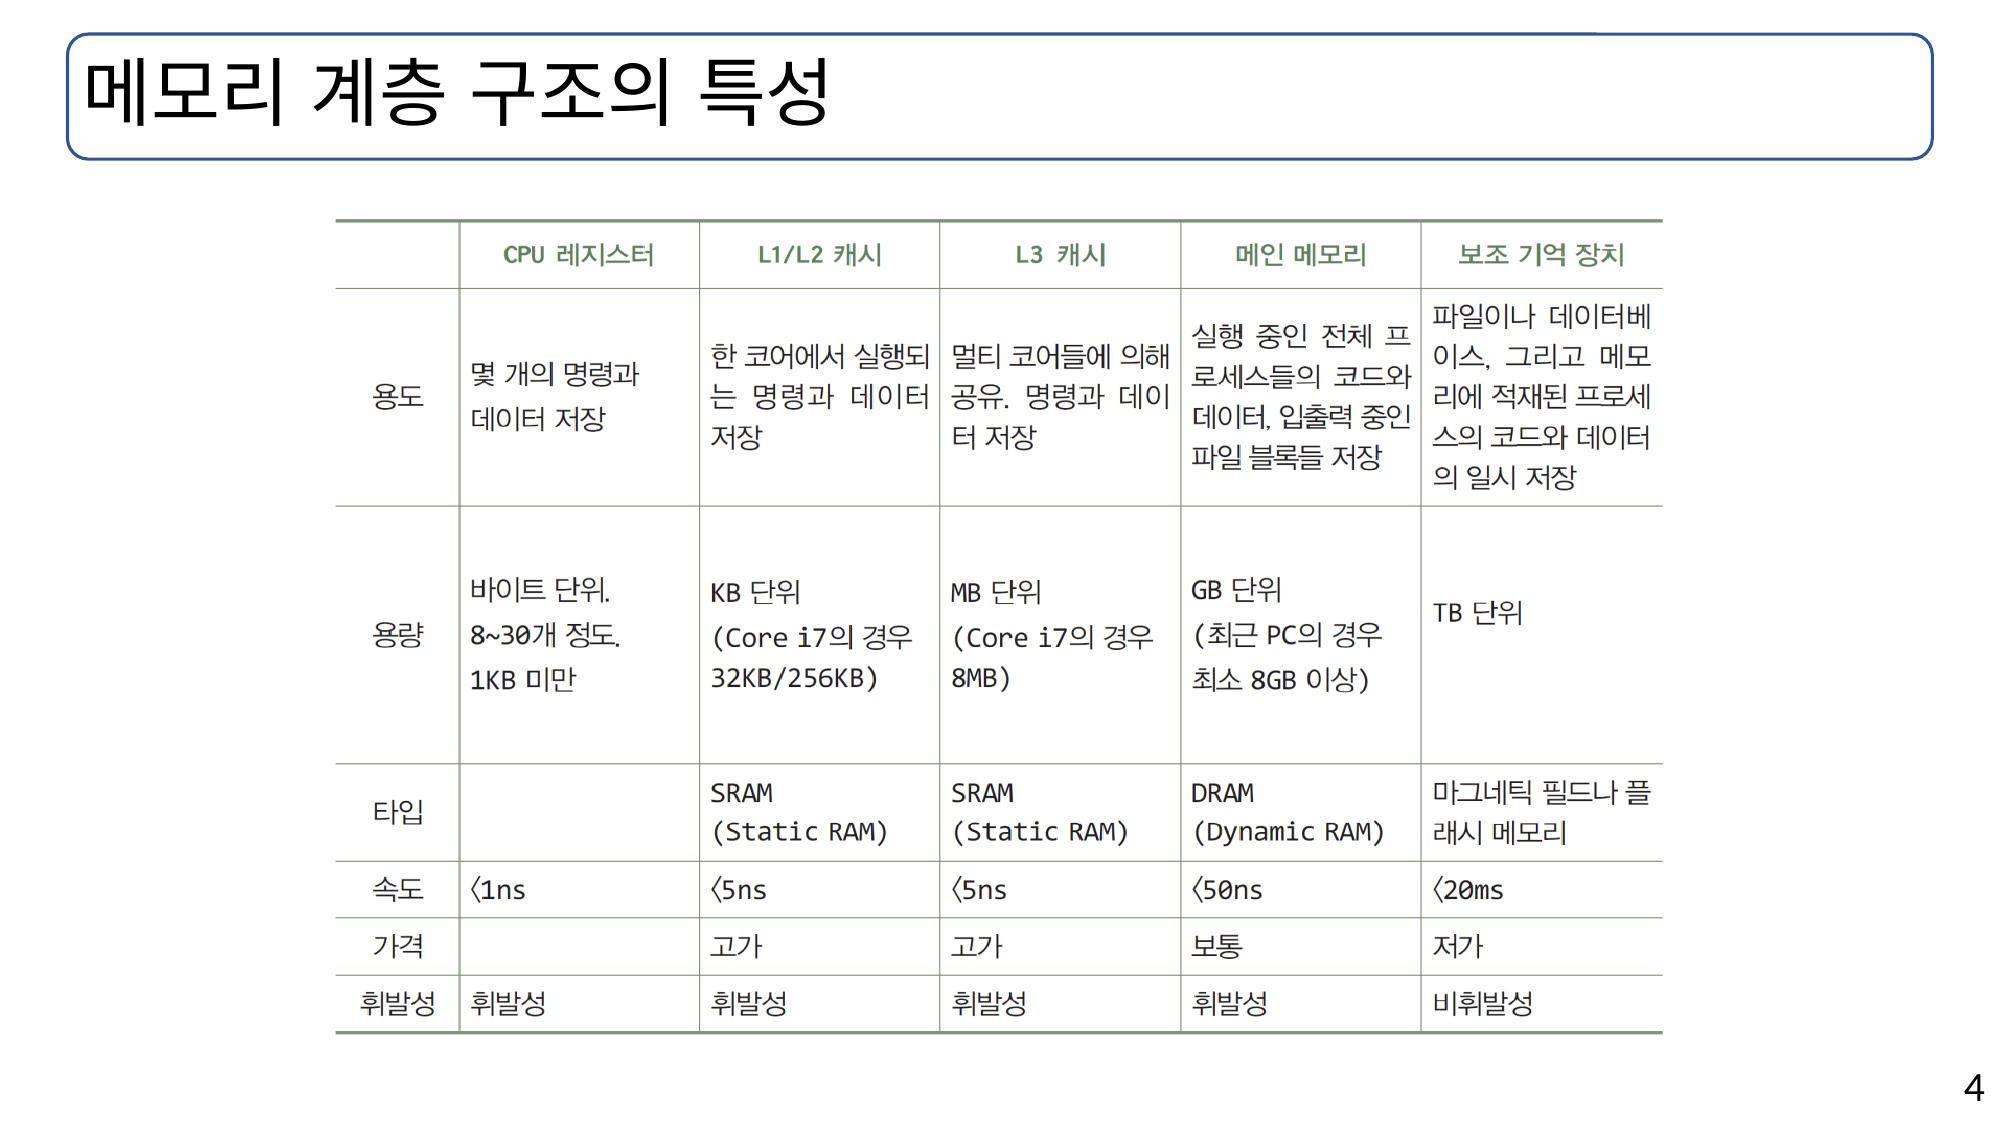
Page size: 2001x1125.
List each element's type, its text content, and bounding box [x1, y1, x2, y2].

picture [322, 206, 1677, 1045]
title 메모리 계층 구조의 특성 [67, 34, 1933, 160]
